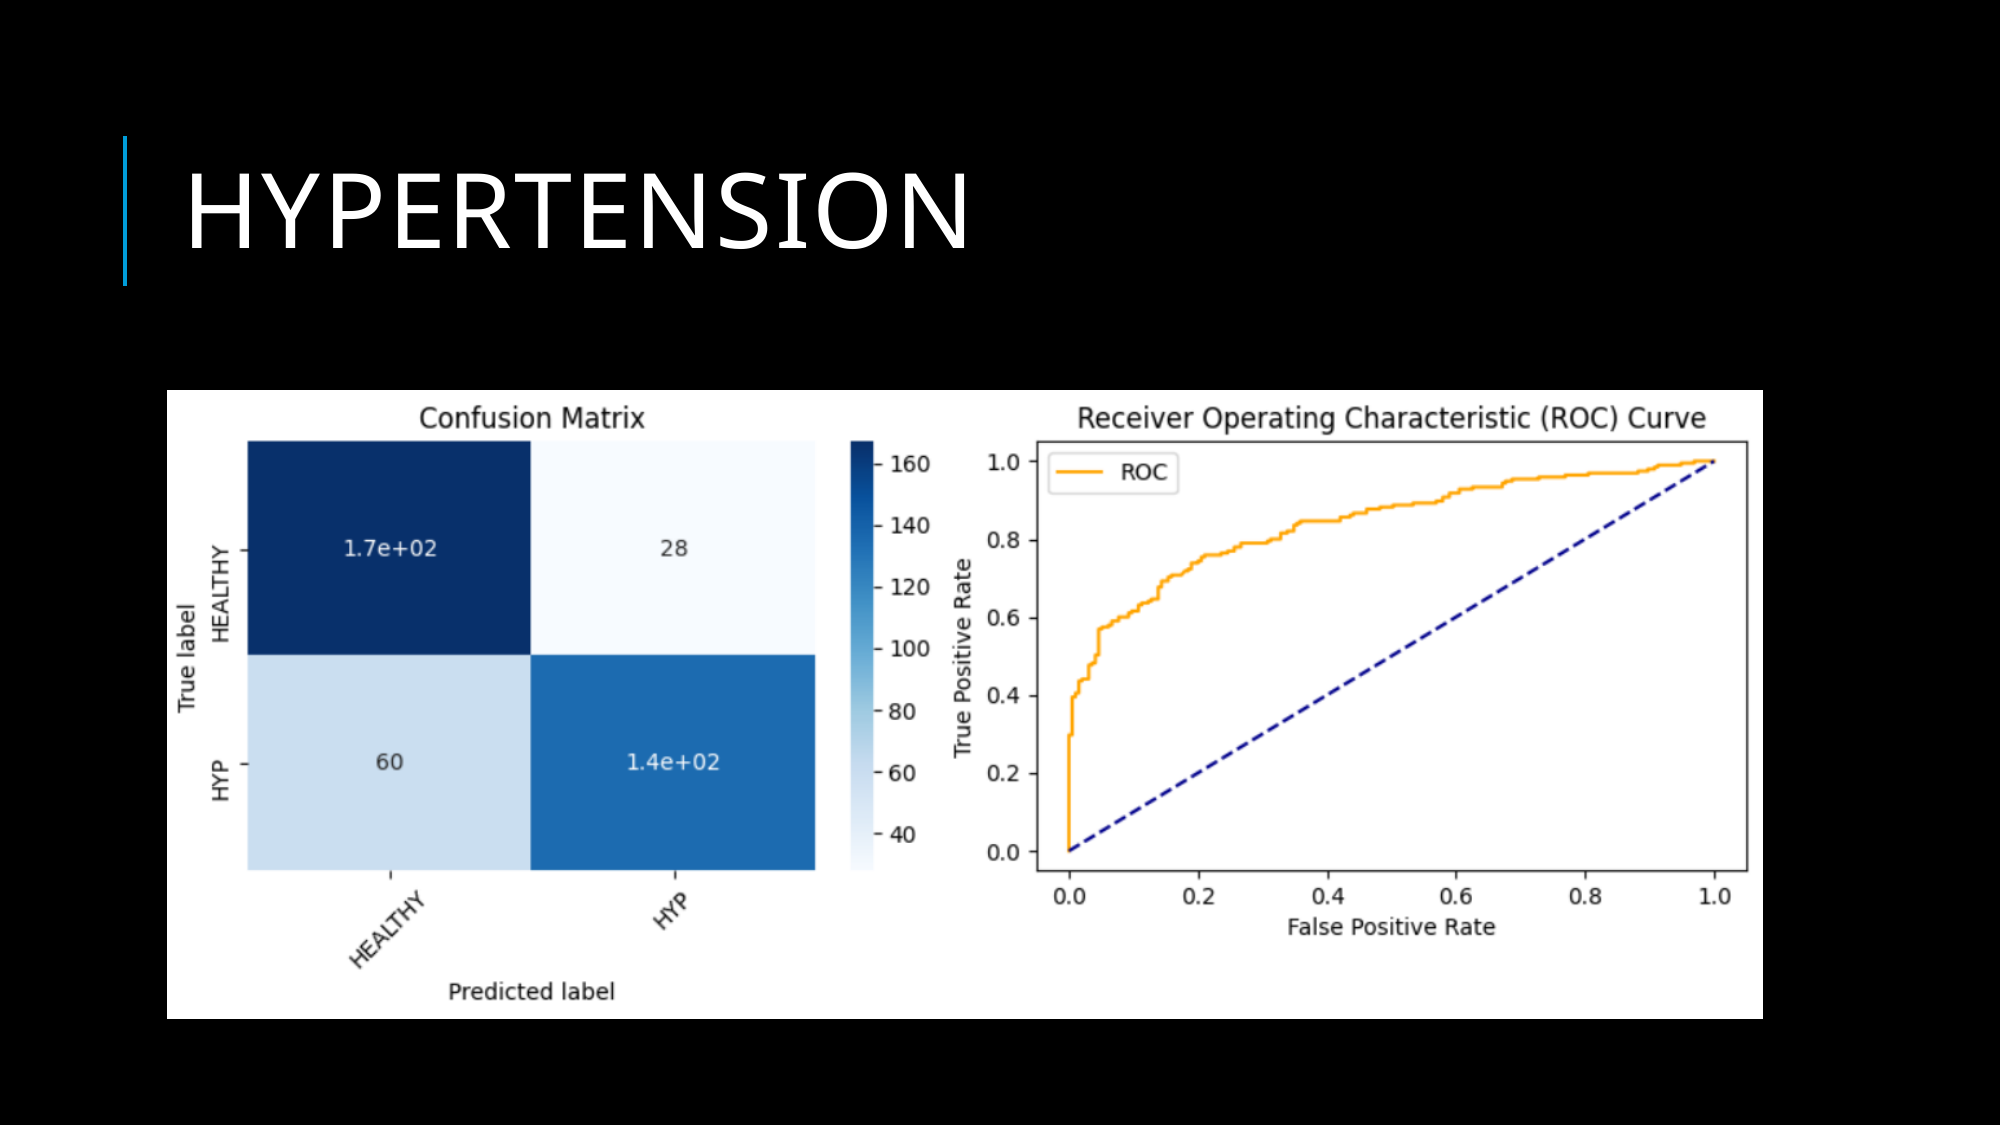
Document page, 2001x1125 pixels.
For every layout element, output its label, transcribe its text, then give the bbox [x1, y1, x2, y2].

title hypertension [168, 96, 1763, 342]
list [167, 390, 1763, 1020]
